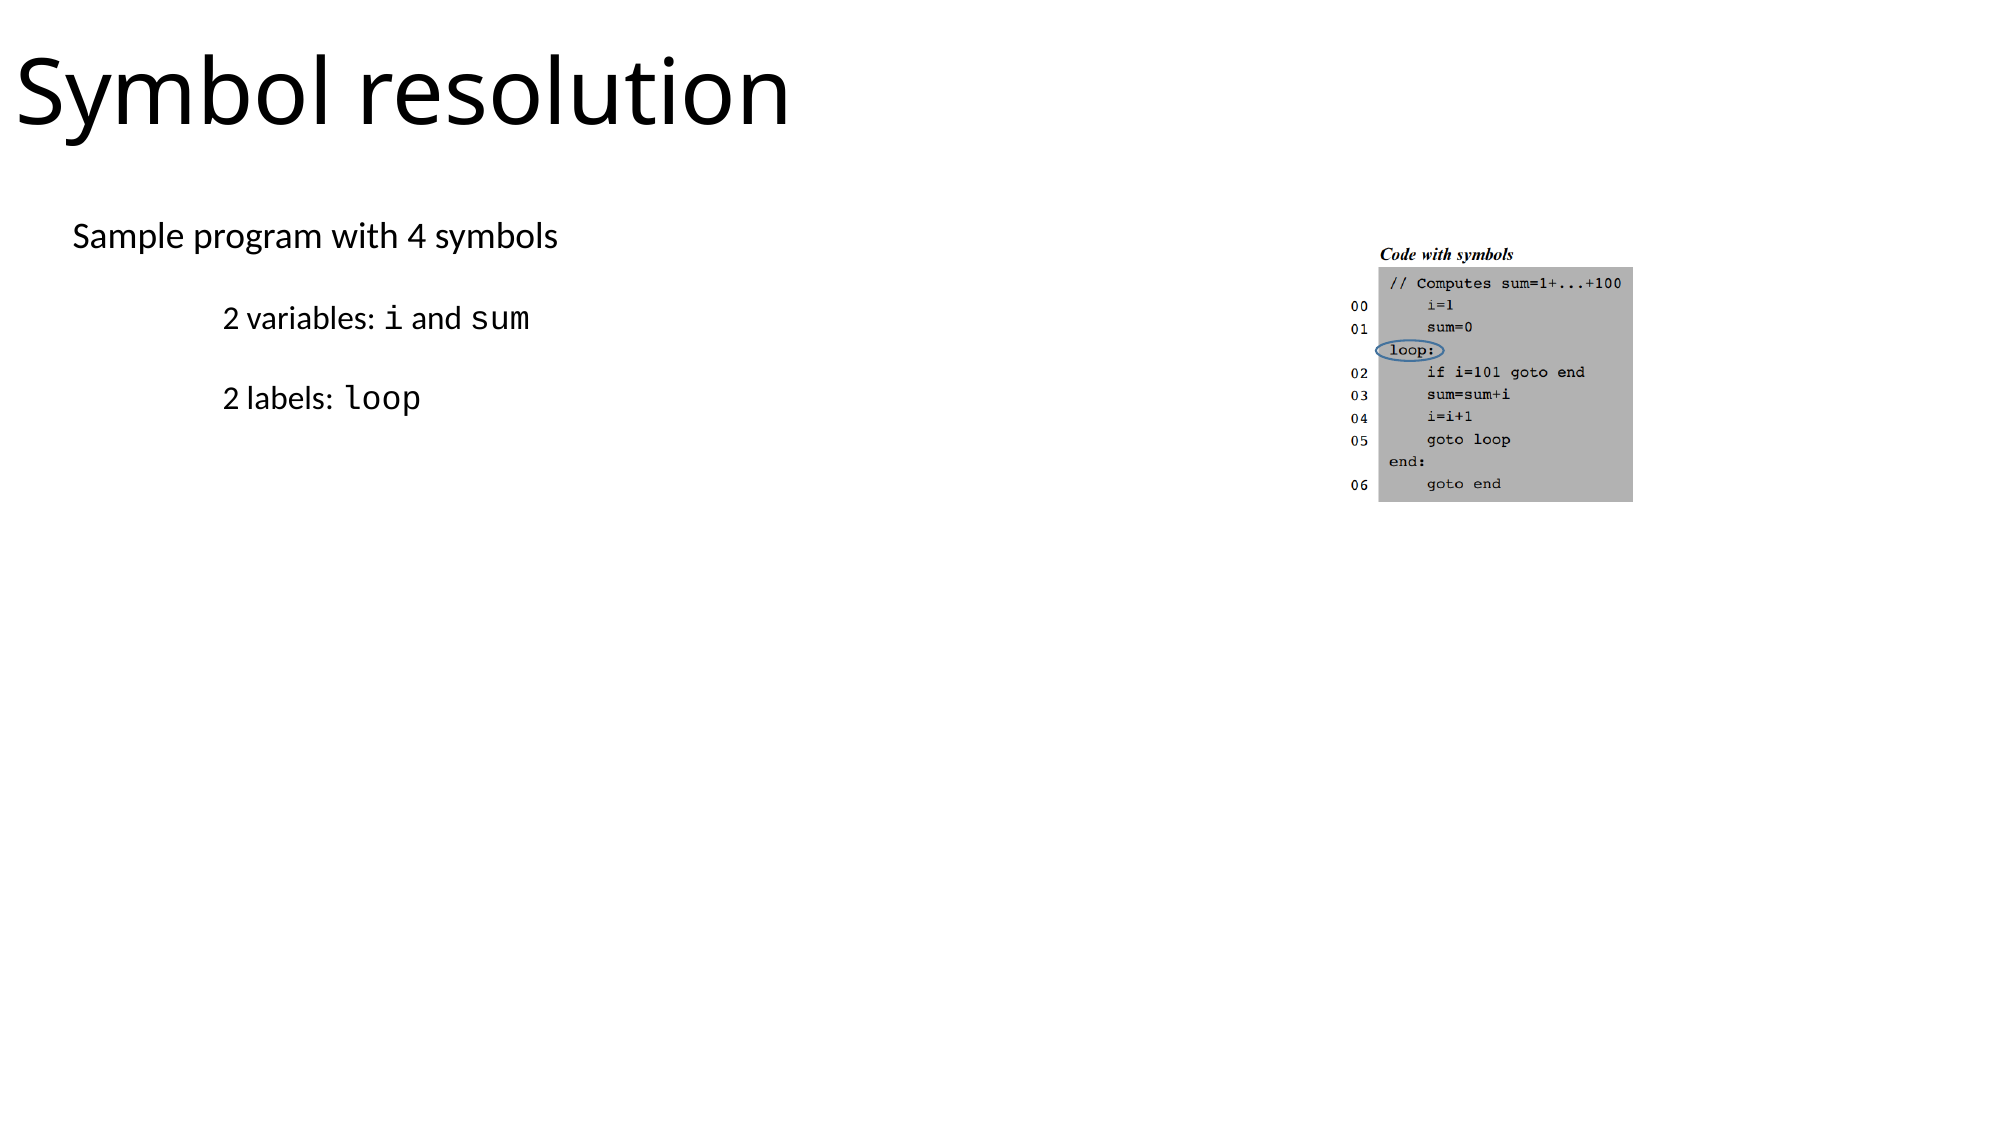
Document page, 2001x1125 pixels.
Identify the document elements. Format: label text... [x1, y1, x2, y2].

picture [1345, 241, 1641, 520]
text_box Sample program with 4 symbols 2 variables: i and sum 2 labels: loop and end 2 rules for symbol table Translated code will be stored starting at address 0 Variables will be allocated starting at address 1024 Resolved program Comments and labels ignored Infinite loop “terminates” program [57, 203, 1925, 993]
title Symbol resolution [0, 0, 2000, 204]
